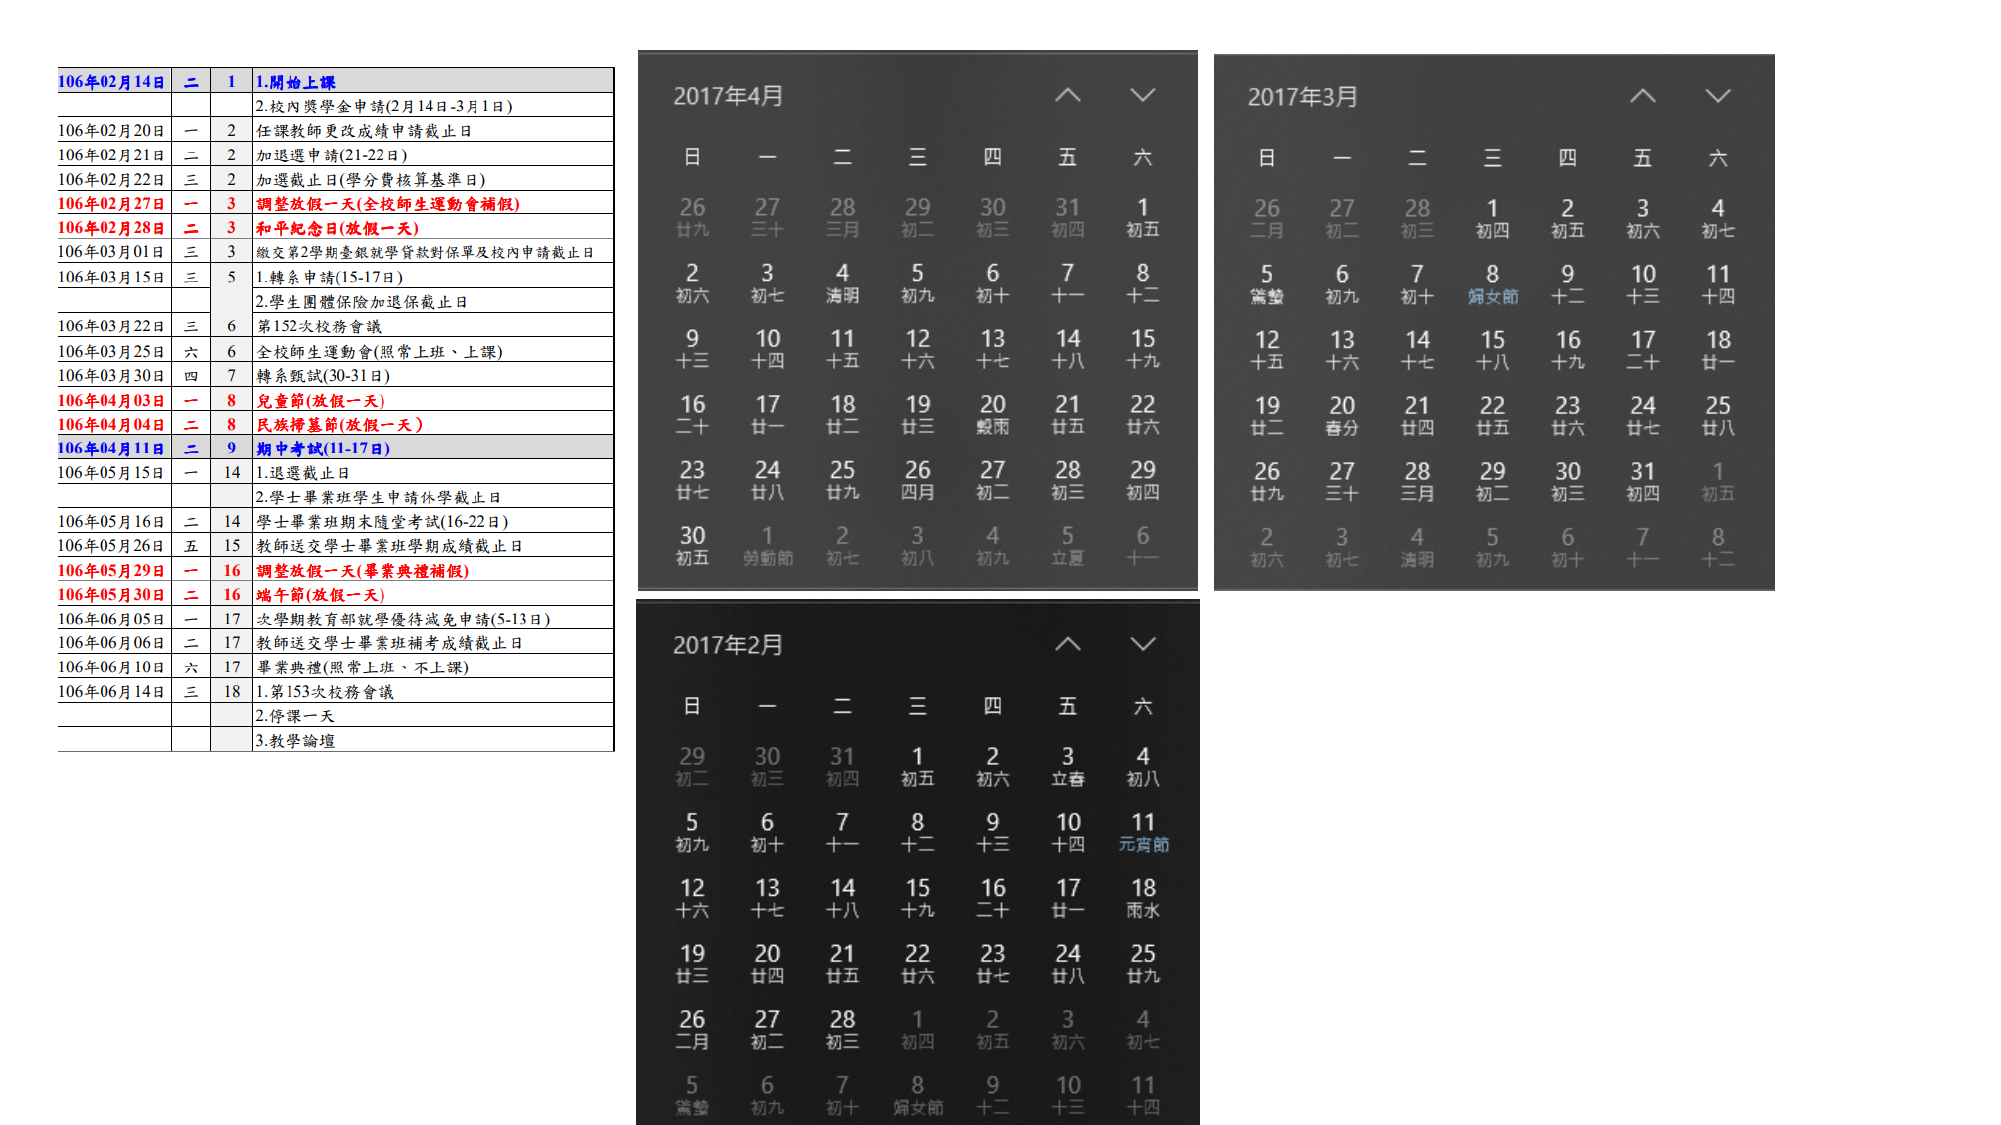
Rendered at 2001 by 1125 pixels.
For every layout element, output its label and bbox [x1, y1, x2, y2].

picture [638, 50, 1198, 591]
picture [636, 599, 1200, 1125]
picture [58, 67, 615, 752]
picture [1214, 54, 1775, 591]
